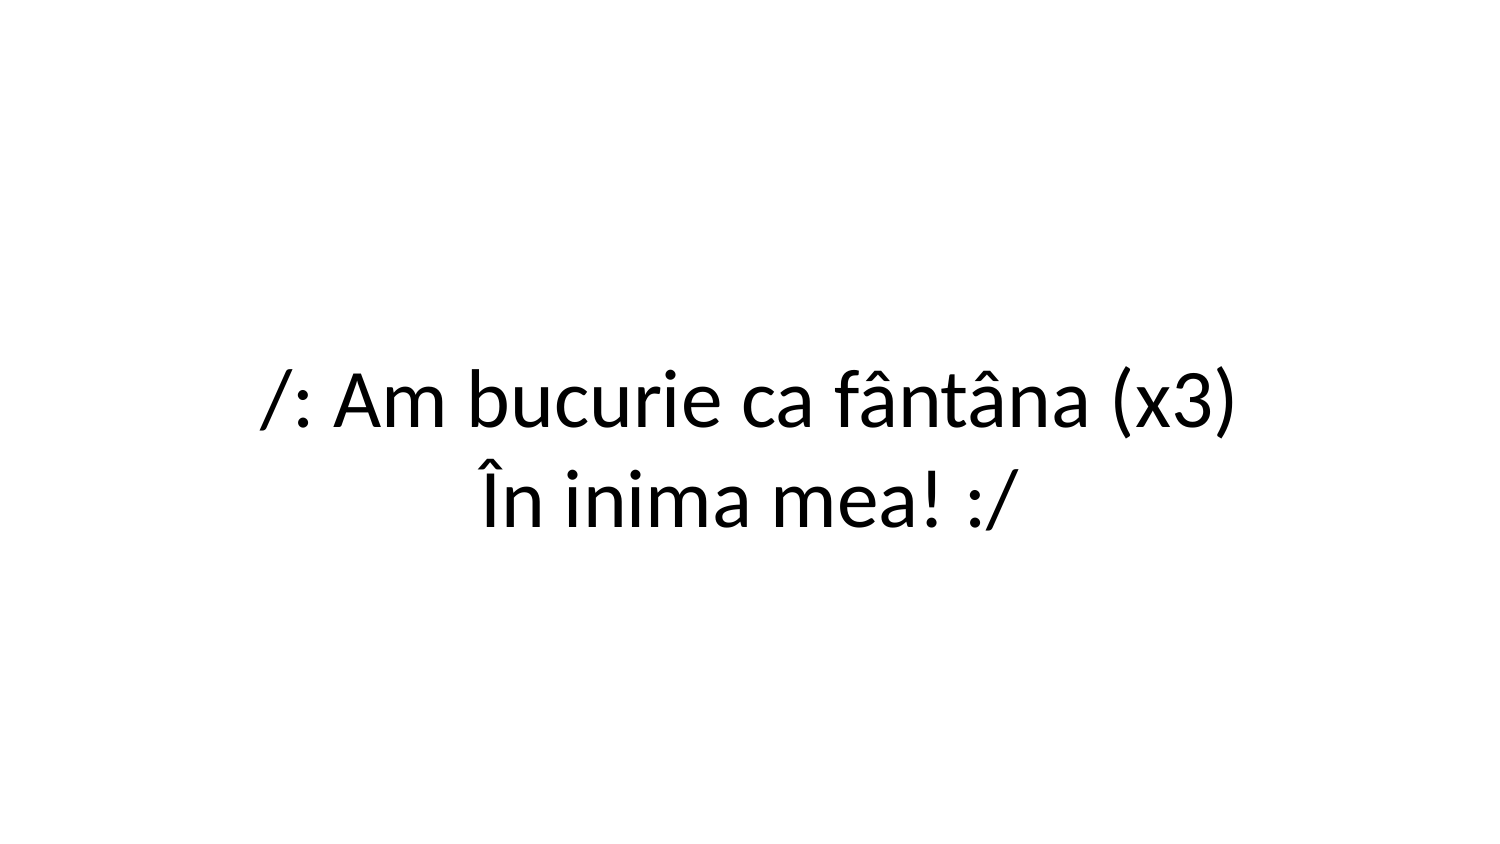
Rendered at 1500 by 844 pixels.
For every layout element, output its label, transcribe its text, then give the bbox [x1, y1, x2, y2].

text_box /: Am bucurie ca fântâna (x3) În inima mea! :/ [245, 292, 1255, 552]
